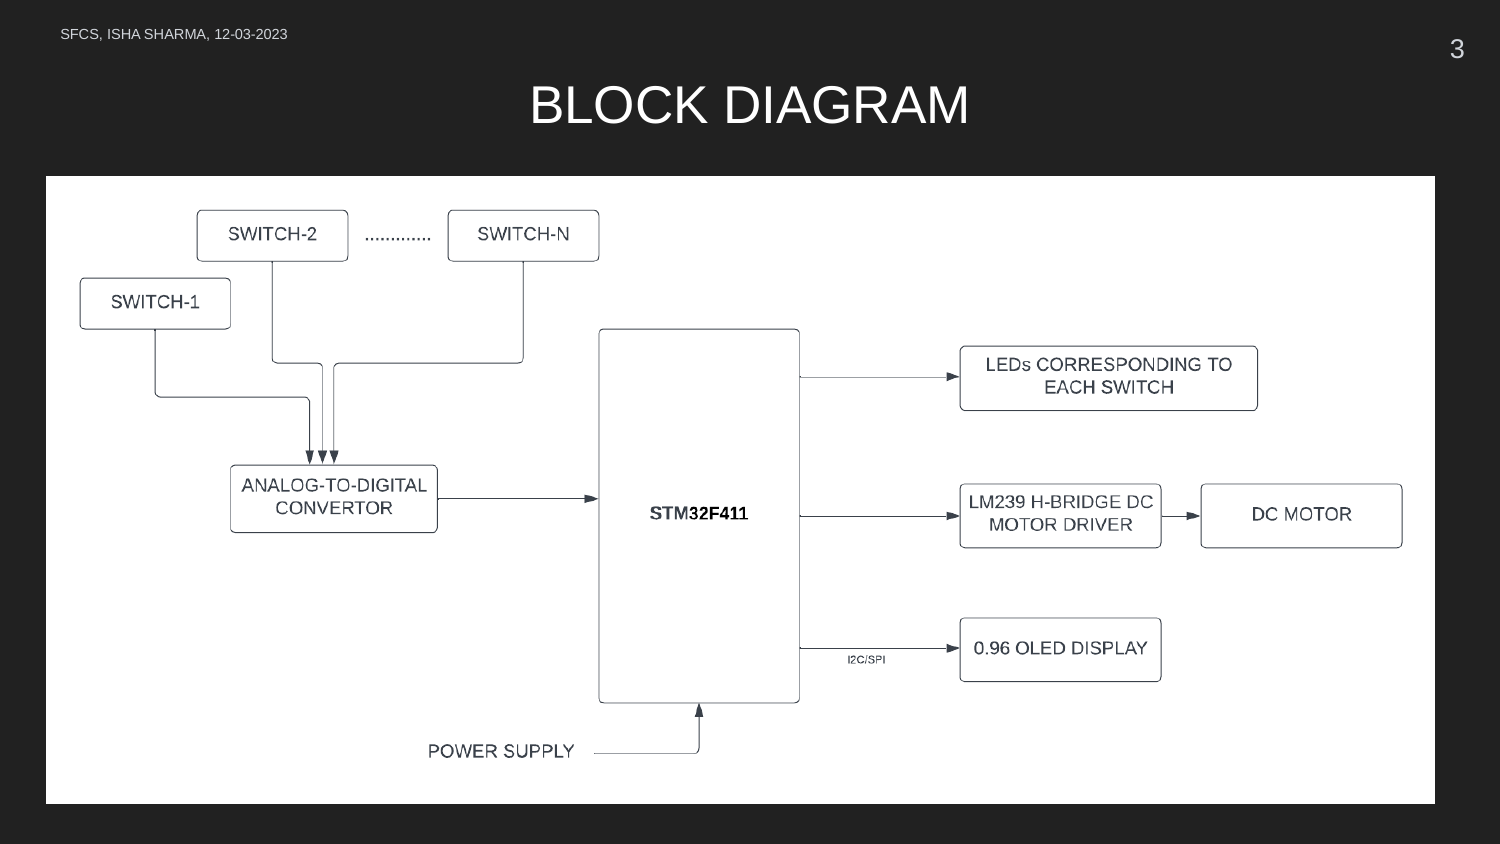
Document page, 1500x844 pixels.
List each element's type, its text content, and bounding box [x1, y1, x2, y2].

text_box 3 [1434, 16, 1486, 79]
title BLOCK DIAGRAM [51, 55, 1449, 150]
text_box SFCS, ISHA SHARMA, 12-03-2023 [45, 16, 320, 52]
picture [46, 176, 1436, 804]
